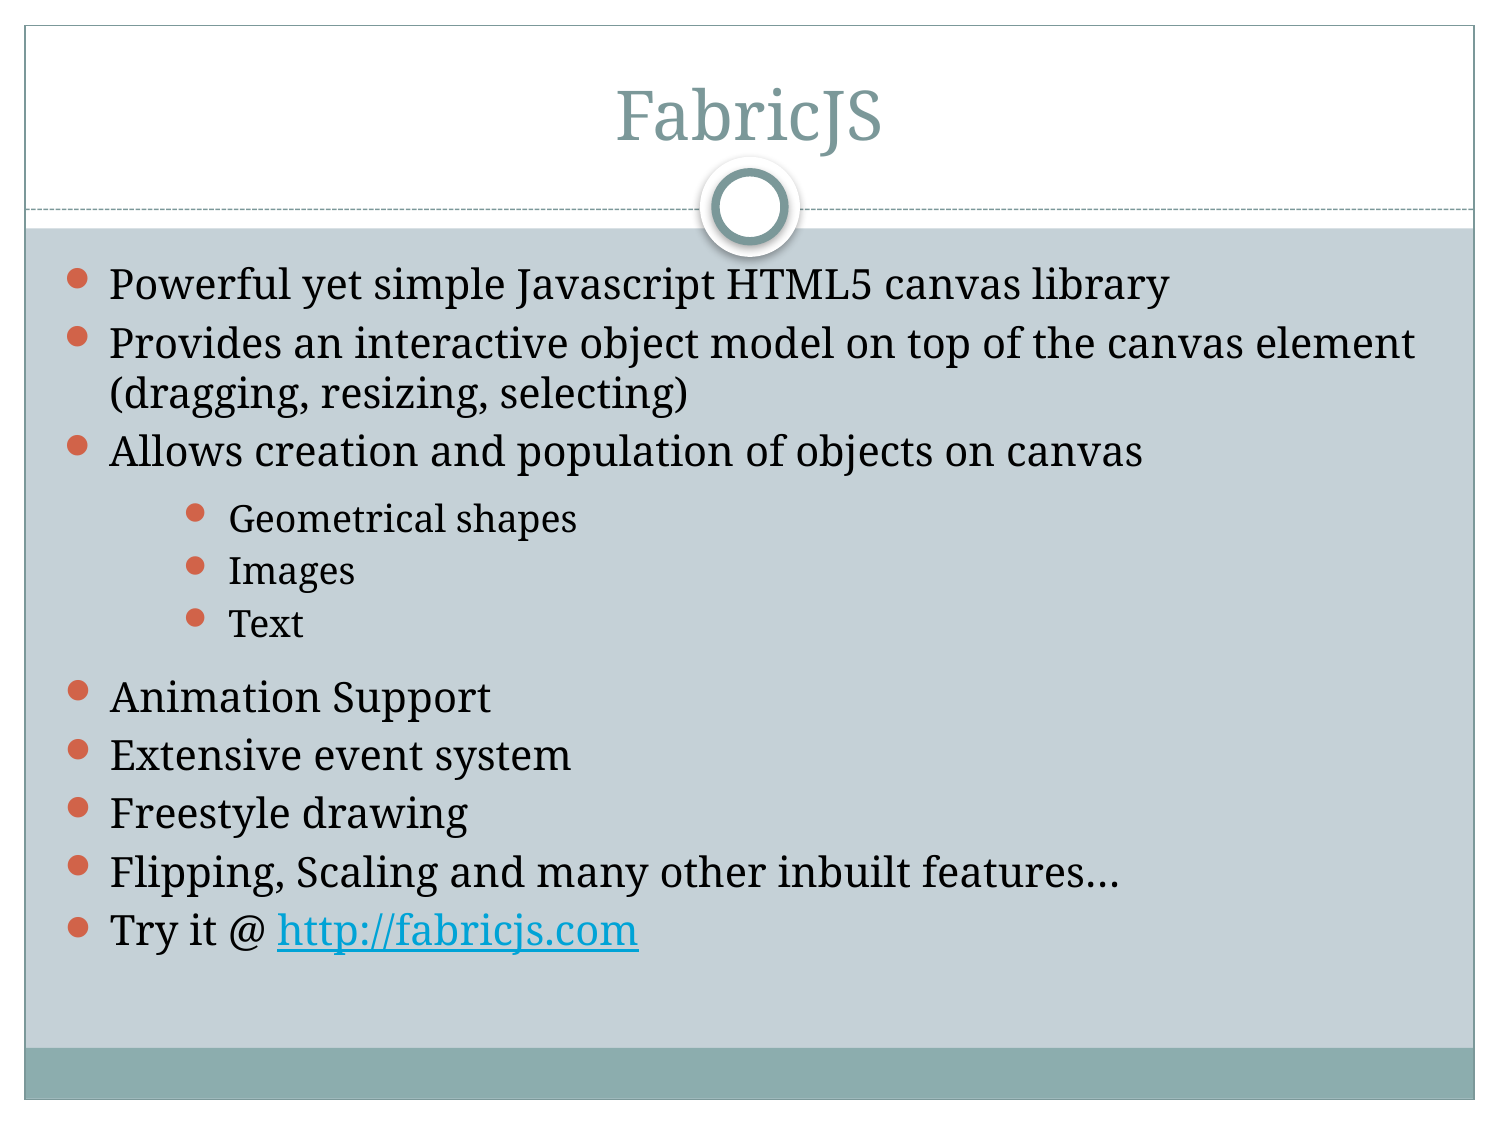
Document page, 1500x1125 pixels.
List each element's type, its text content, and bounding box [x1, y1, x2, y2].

text_box Geometrical shapes Images Text [168, 487, 1500, 638]
list Powerful yet simple Javascript HTML5 canvas library Provides an interactive object model on top of the canvas element (dragging, resizing, selecting) Allows creation and population of objects on canvas [49, 250, 1445, 575]
text_box Animation Support Extensive event system Freestyle drawing Flipping, Scaling and many other inbuilt features… Try it @ http://fabricjs.com [49, 662, 1445, 1013]
title FabricJS [49, 37, 1450, 162]
